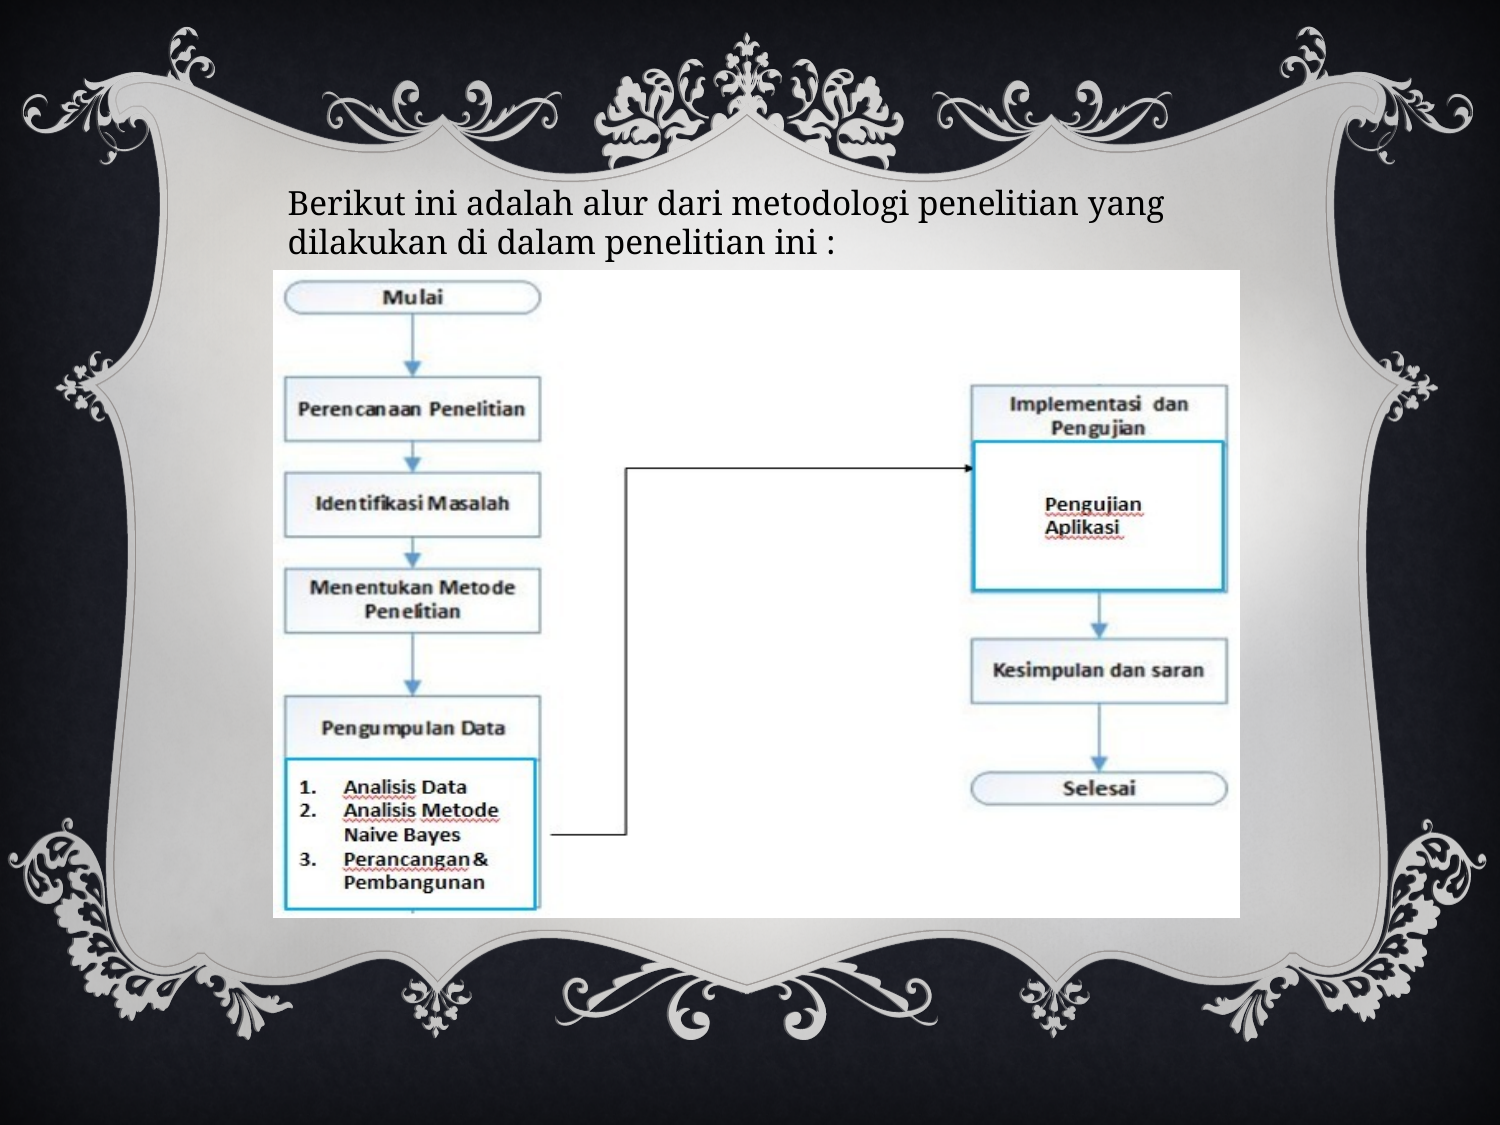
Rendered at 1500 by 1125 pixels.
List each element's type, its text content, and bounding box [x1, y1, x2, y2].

text_box Berikut ini adalah alur dari metodologi penelitian yang dilakukan di dalam penelitian ini : [273, 174, 1240, 269]
picture [0, 0, 1500, 1125]
